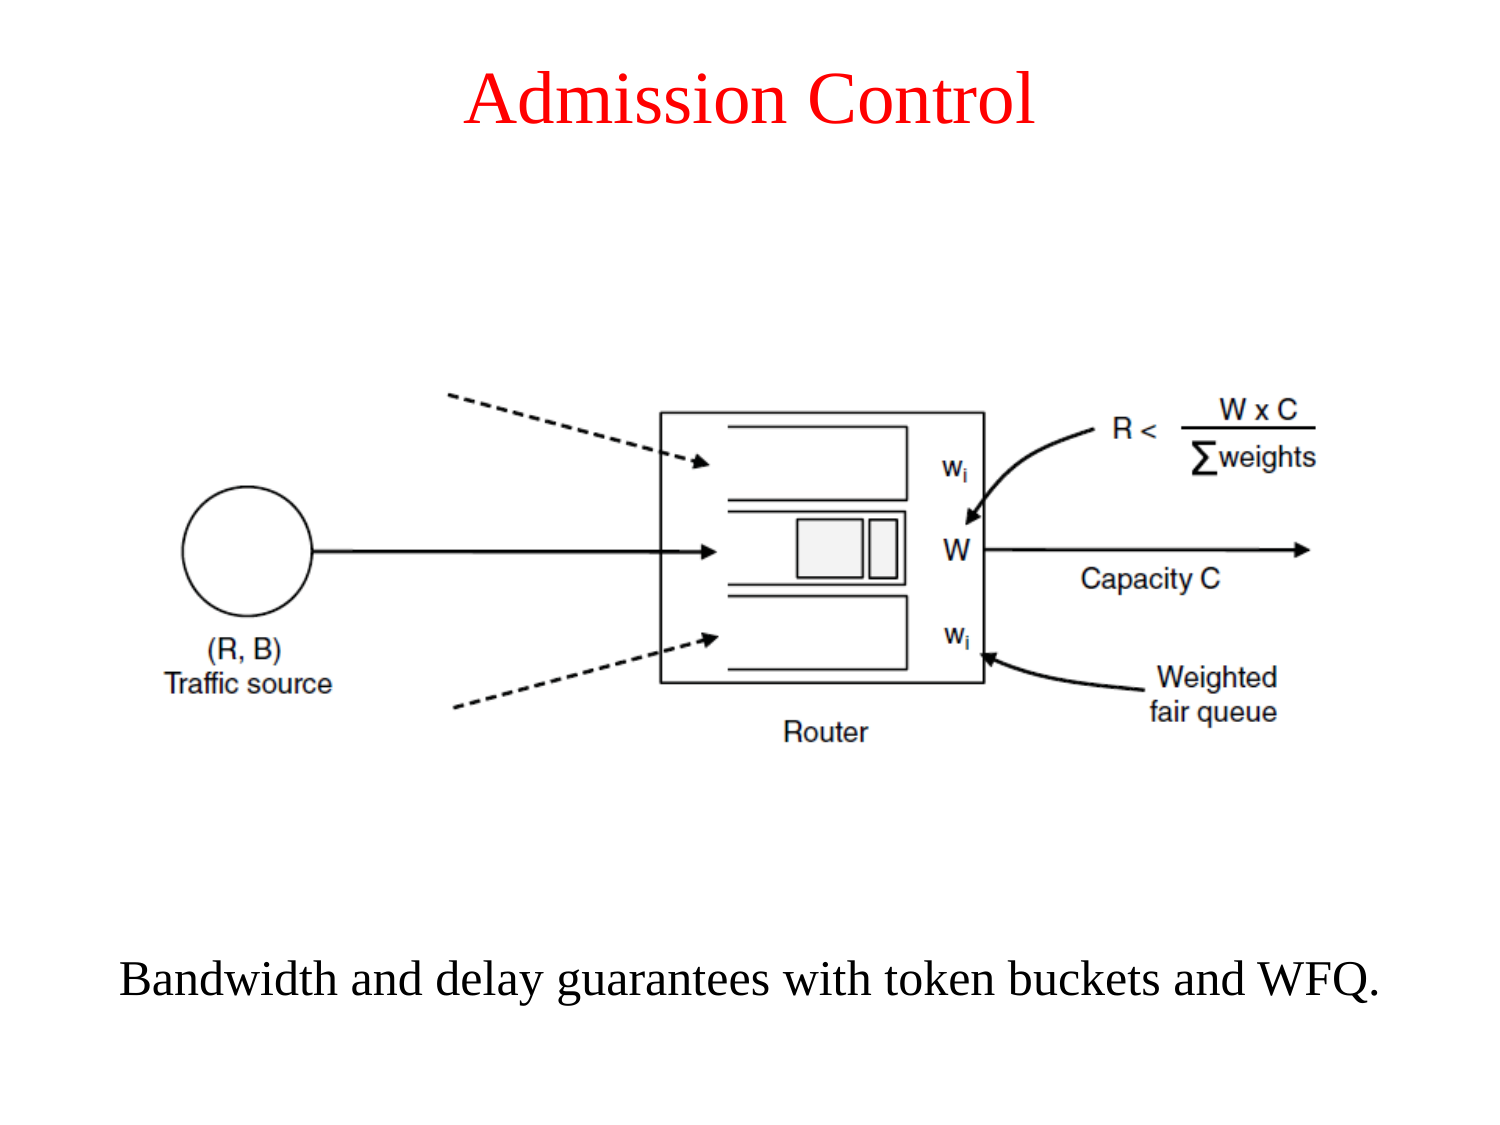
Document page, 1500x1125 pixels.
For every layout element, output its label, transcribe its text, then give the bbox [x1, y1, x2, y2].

picture [145, 352, 1355, 773]
title Admission Control [0, 0, 1500, 188]
list Bandwidth and delay guarantees with token buckets and WFQ. [0, 937, 1500, 1075]
